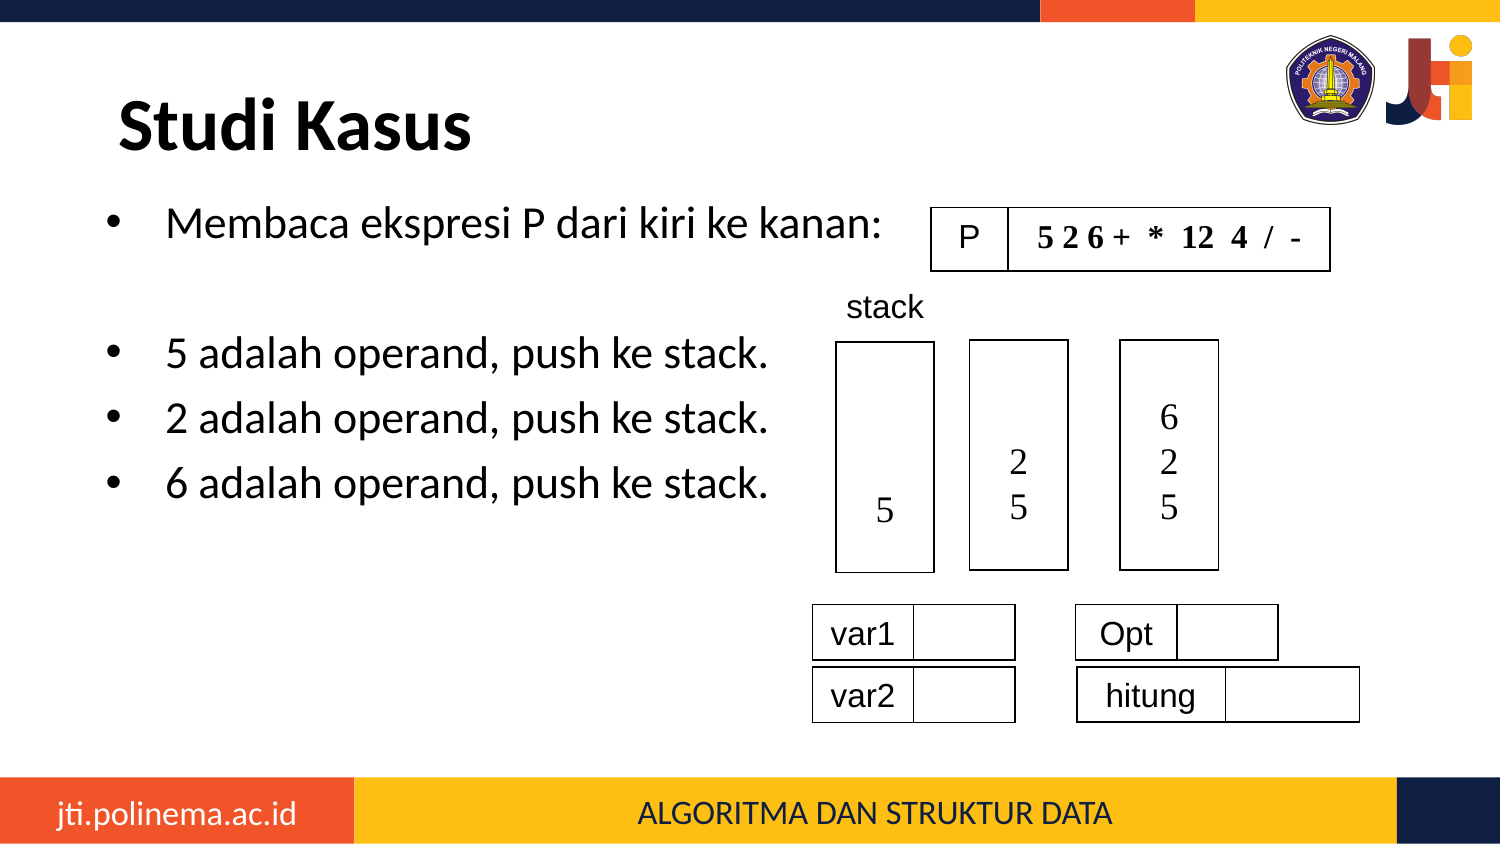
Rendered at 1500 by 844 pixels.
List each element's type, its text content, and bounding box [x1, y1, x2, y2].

title Studi Kasus [103, 44, 1397, 191]
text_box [930, 207, 1331, 272]
picture [1386, 35, 1472, 125]
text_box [1075, 604, 1279, 661]
text_box 6 2 5 [1119, 339, 1219, 571]
list Membaca ekspresi P dari kiri ke kanan: 5 adalah operand, push ke stack. 2 adalah operand, push ke stack. 6 adalah operand, push ke stack. [75, 191, 1425, 799]
picture [1286, 35, 1375, 44]
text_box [1076, 666, 1360, 723]
text_box 5 [835, 342, 935, 573]
text_box 2 5 [969, 339, 1068, 571]
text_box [812, 604, 1016, 661]
text_box stack [831, 278, 942, 333]
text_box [812, 667, 1016, 723]
